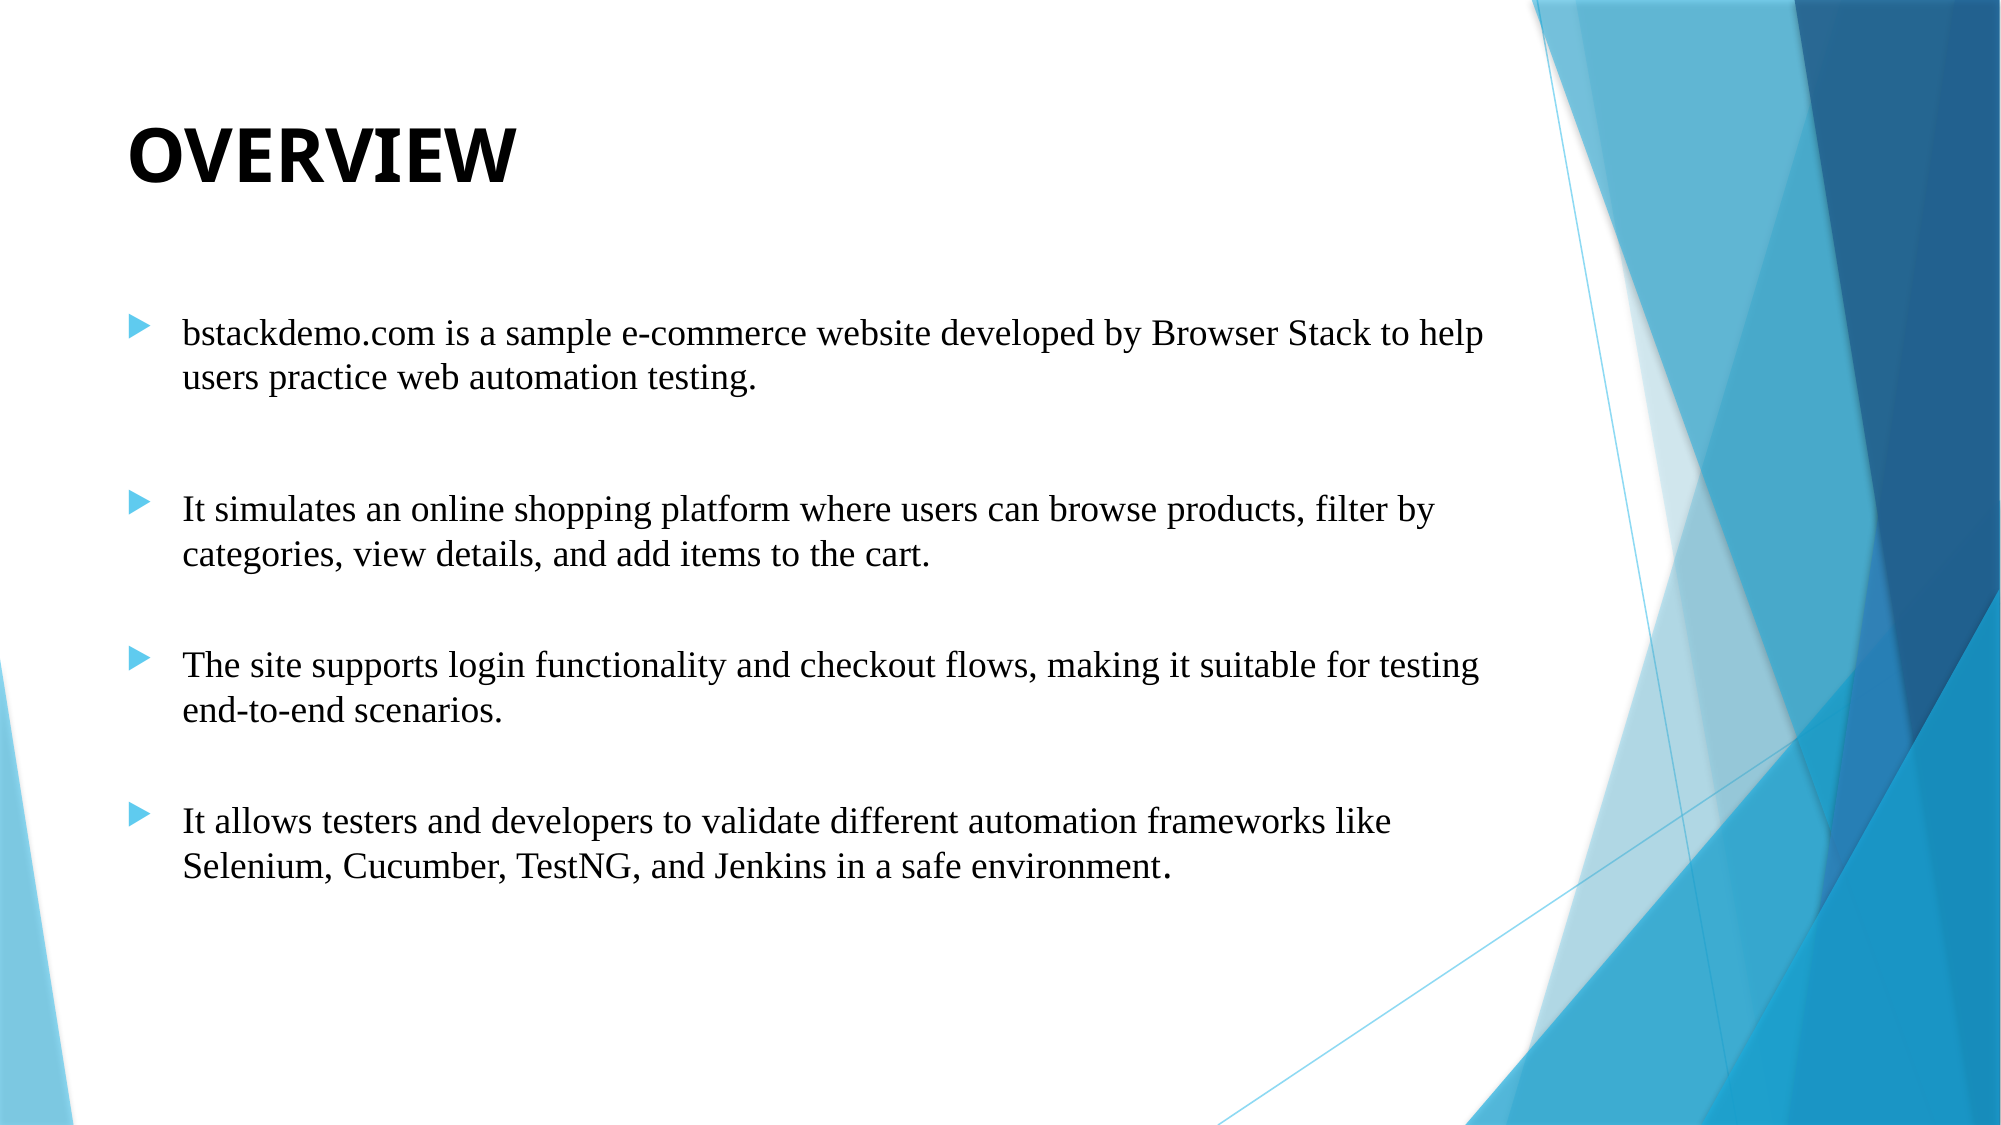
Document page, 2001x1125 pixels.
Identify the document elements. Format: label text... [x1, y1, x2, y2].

title OVERVIEW [111, 99, 1522, 299]
list bstackdemo.com is a sample e-commerce website developed by Browser Stack to help users practice web automation testing. It simulates an online shopping platform where users can browse products, filter by categories, view details, and add items to the cart. The site supports login functionality and checkout flows, making it suitable for testing end-to-end scenarios. It allows testers and developers to validate different automation frameworks like Selenium, Cucumber, TestNG, and Jenkins in a safe environment. [111, 299, 1522, 992]
